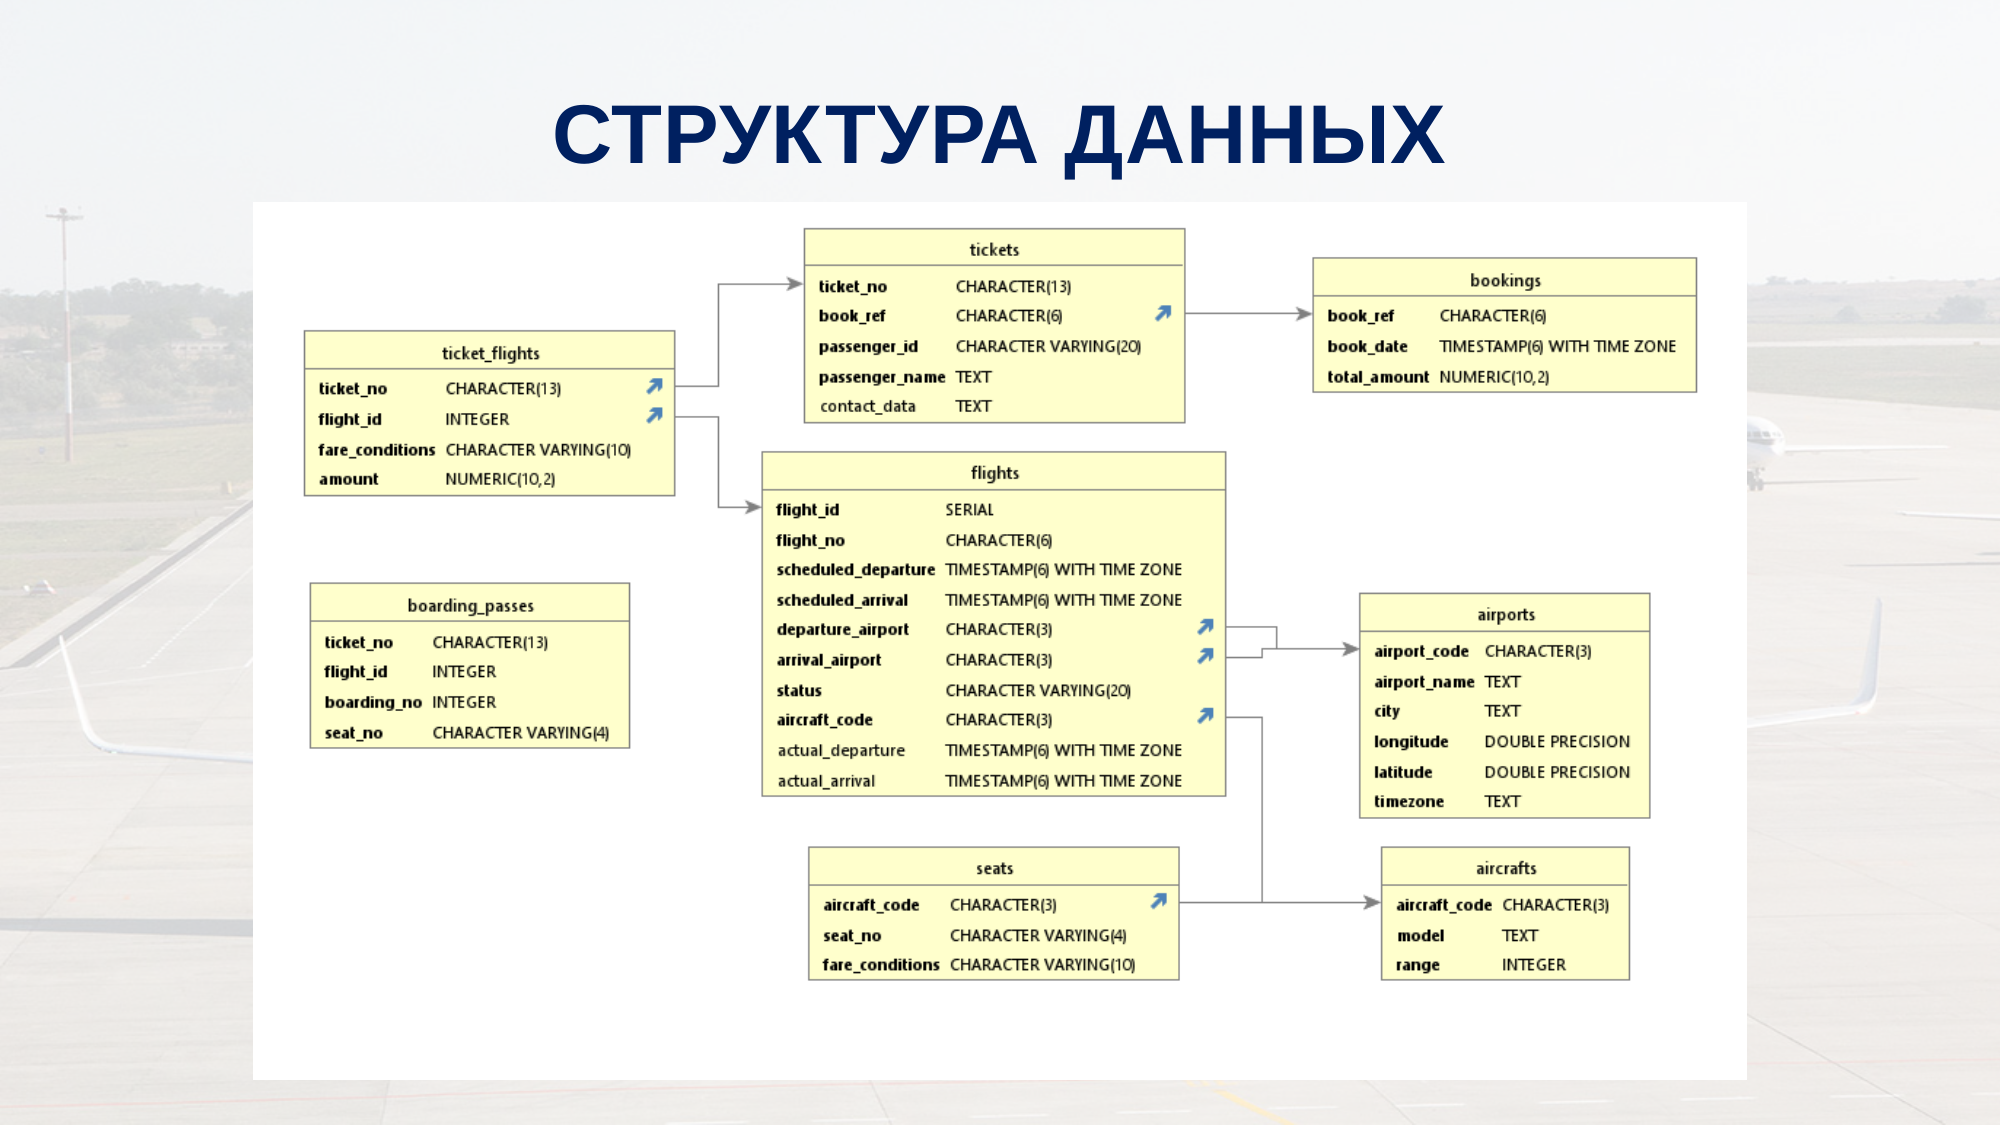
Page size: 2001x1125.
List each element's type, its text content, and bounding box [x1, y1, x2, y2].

picture [253, 202, 1747, 1080]
title Структура данных [133, 45, 1867, 188]
